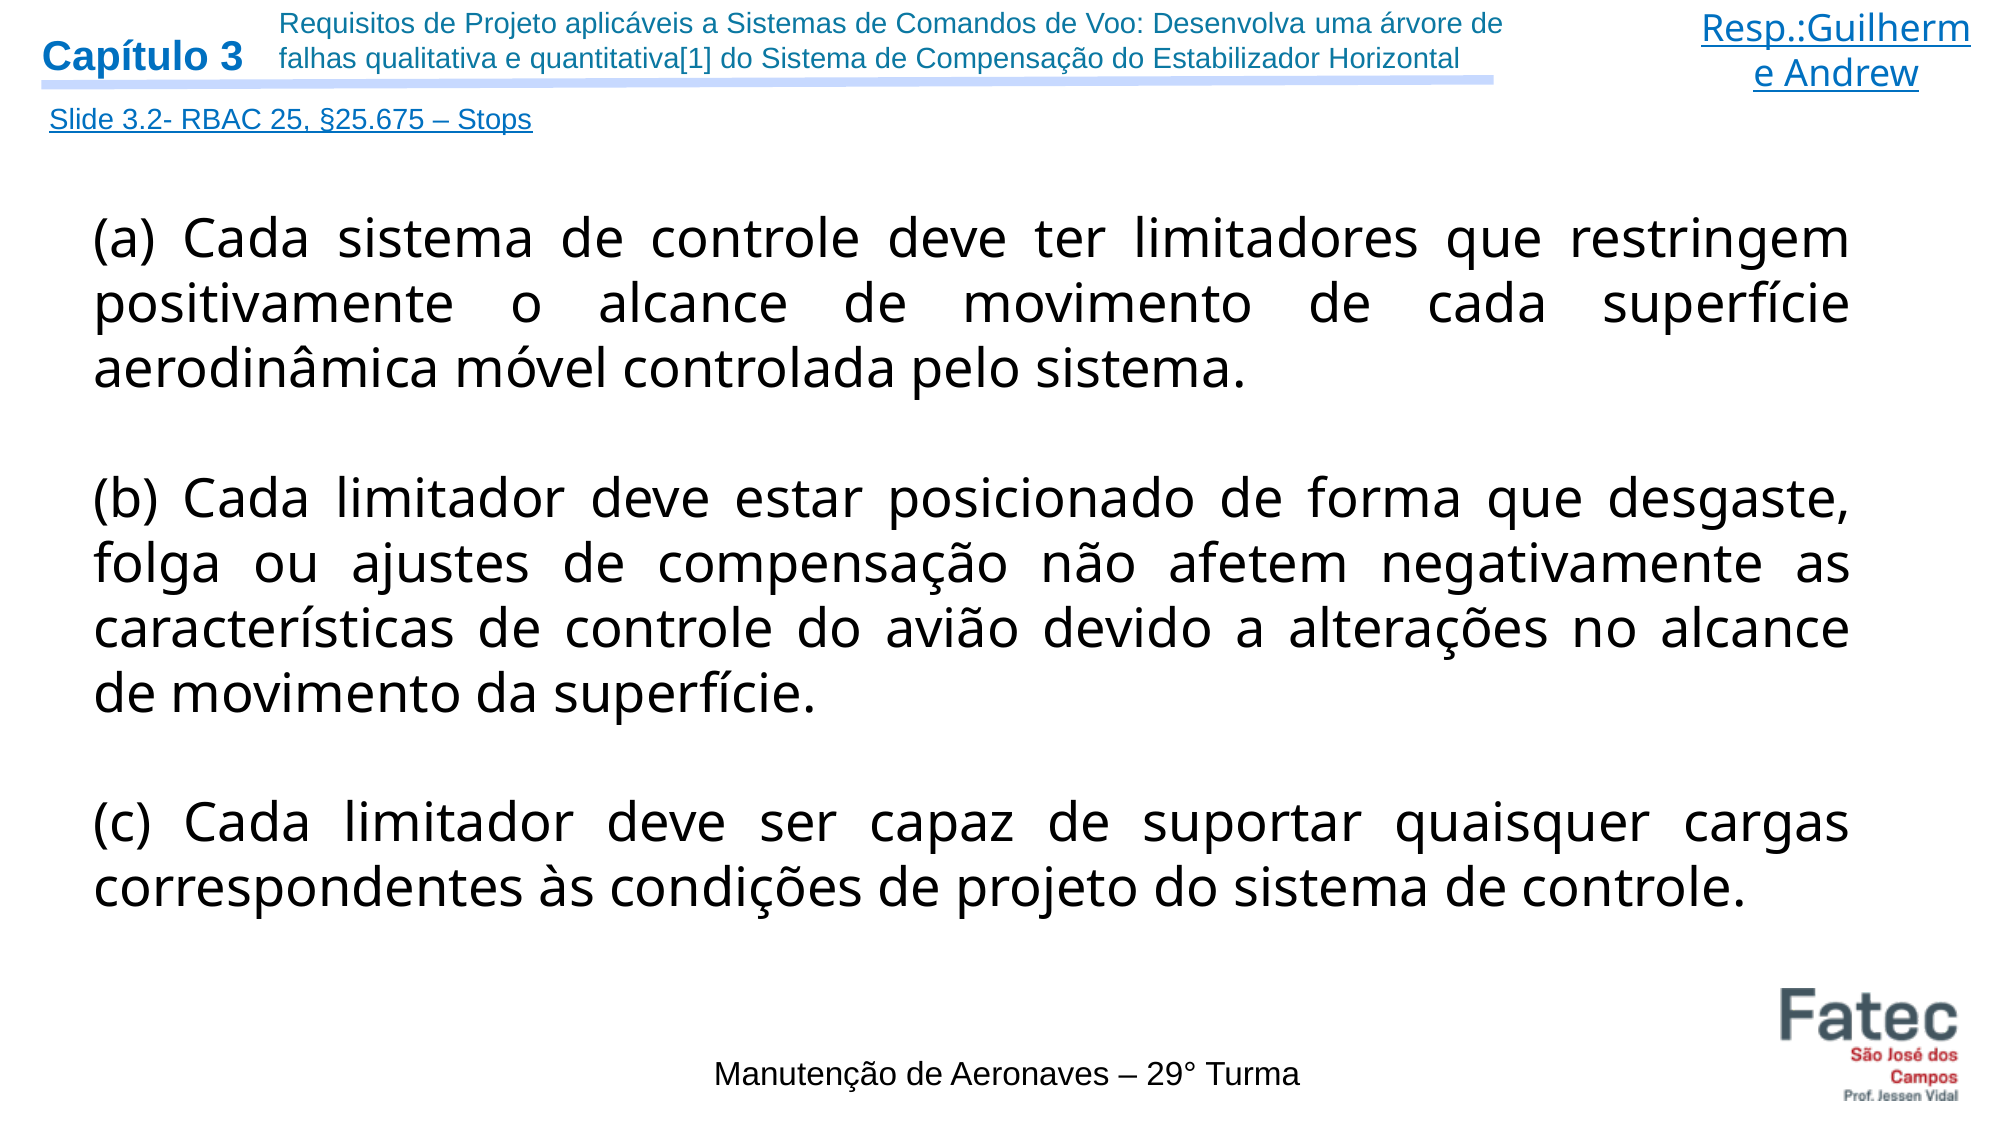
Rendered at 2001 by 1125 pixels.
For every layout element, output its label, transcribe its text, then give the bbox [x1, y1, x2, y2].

text_box Requisitos de Projeto aplicáveis a Sistemas de Comandos de Voo: Desenvolva uma árvore de falhas qualitativa e quantitativa[1] do Sistema de Compensação do Estabilizador Horizontal [263, 0, 1686, 117]
text_box Resp.:Guilherme Andrew [1686, 0, 1987, 102]
picture [1751, 987, 1988, 1102]
text_box Manutenção de Aeronaves – 29° Turma​ [698, 1044, 1493, 1100]
text_box Slide 3.2- RBAC 25, §25.675 – Stops [34, 92, 549, 143]
text_box Capítulo 3 [33, 20, 263, 88]
text_box (a) Cada sistema de controle deve ter limitadores que restringem positivamente o alcance de movimento de cada superfície aerodinâmica móvel controlada pelo sistema. (b) Cada limitador deve estar posicionado de forma que desgaste, folga ou ajustes de compensação não afetem negativamente as características de controle do avião devido a alterações no alcance de movimento da superfície. (c) Cada limitador deve ser capaz de suportar quaisquer cargas correspondentes às condições de projeto do sistema de controle. [78, 195, 1869, 926]
